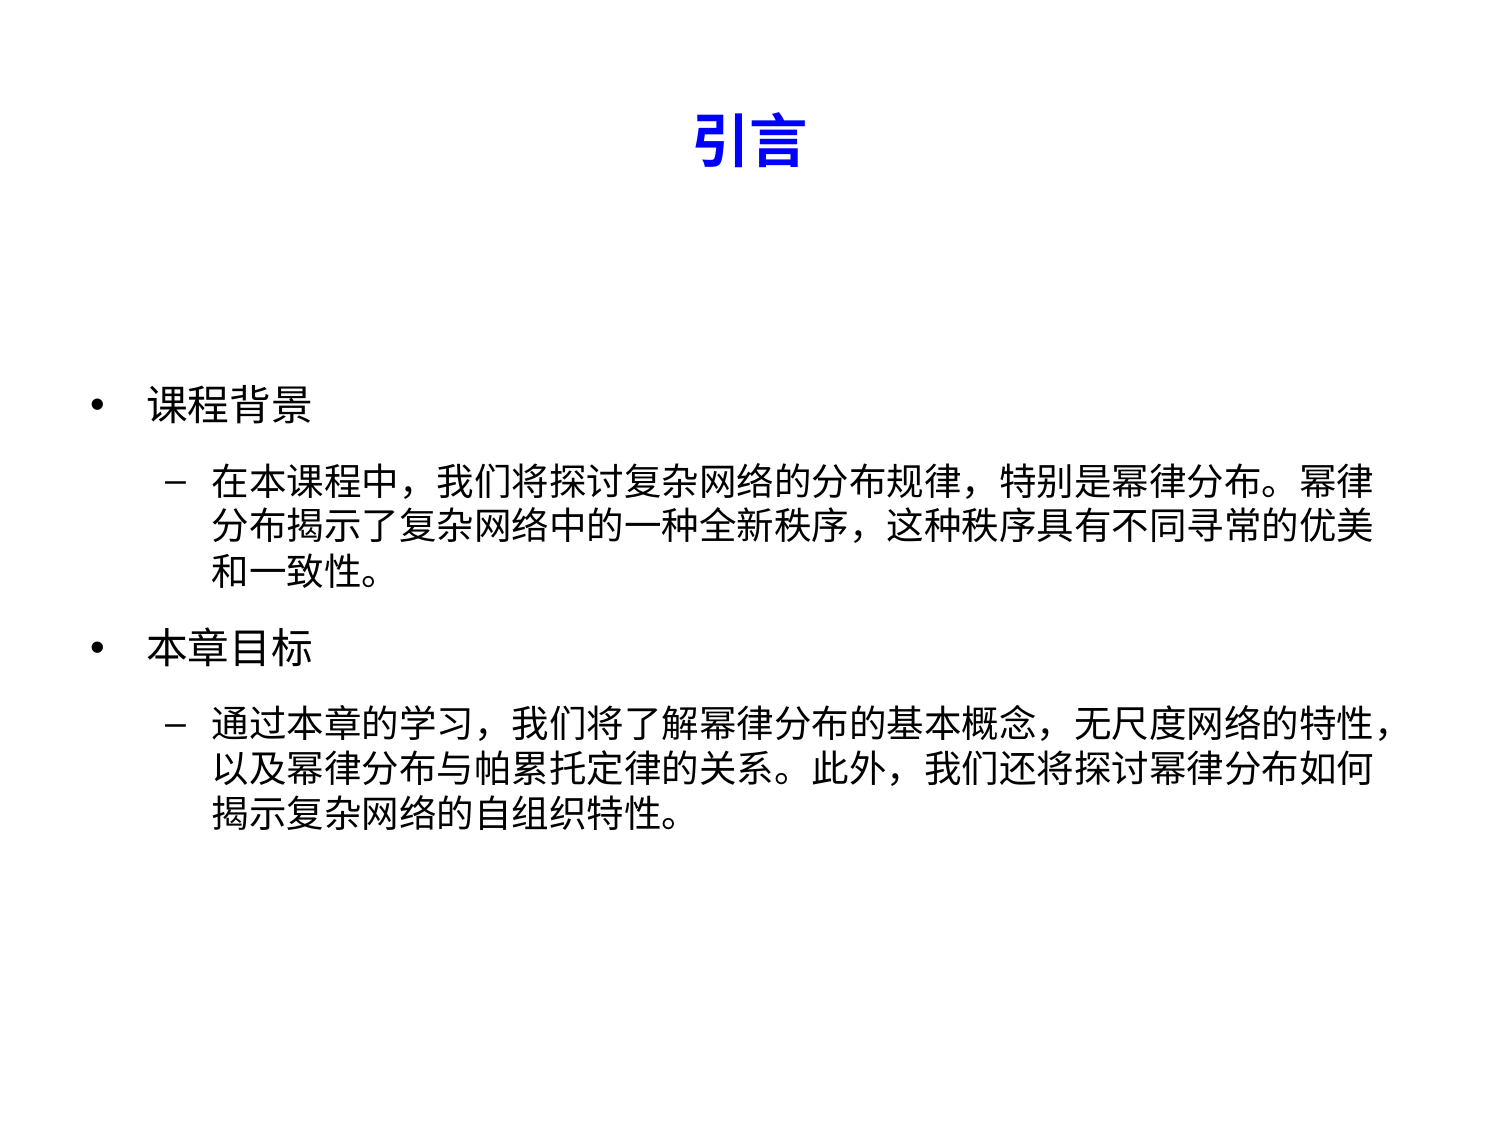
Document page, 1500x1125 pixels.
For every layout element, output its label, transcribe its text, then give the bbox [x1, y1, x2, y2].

list 课程背景 在本课程中，我们将探讨复杂网络的分布规律，特别是幂律分布。幂律分布揭示了复杂网络中的一种全新秩序，这种秩序具有不同寻常的优美和一致性。 本章目标 通过本章的学习，我们将了解幂律分布的基本概念，无尺度网络的特性，以及幂律分布与帕累托定律的关系。此外，我们还将探讨幂律分布如何揭示复杂网络的自组织特性。 [75, 262, 1425, 1005]
title 引言 [75, 45, 1425, 233]
